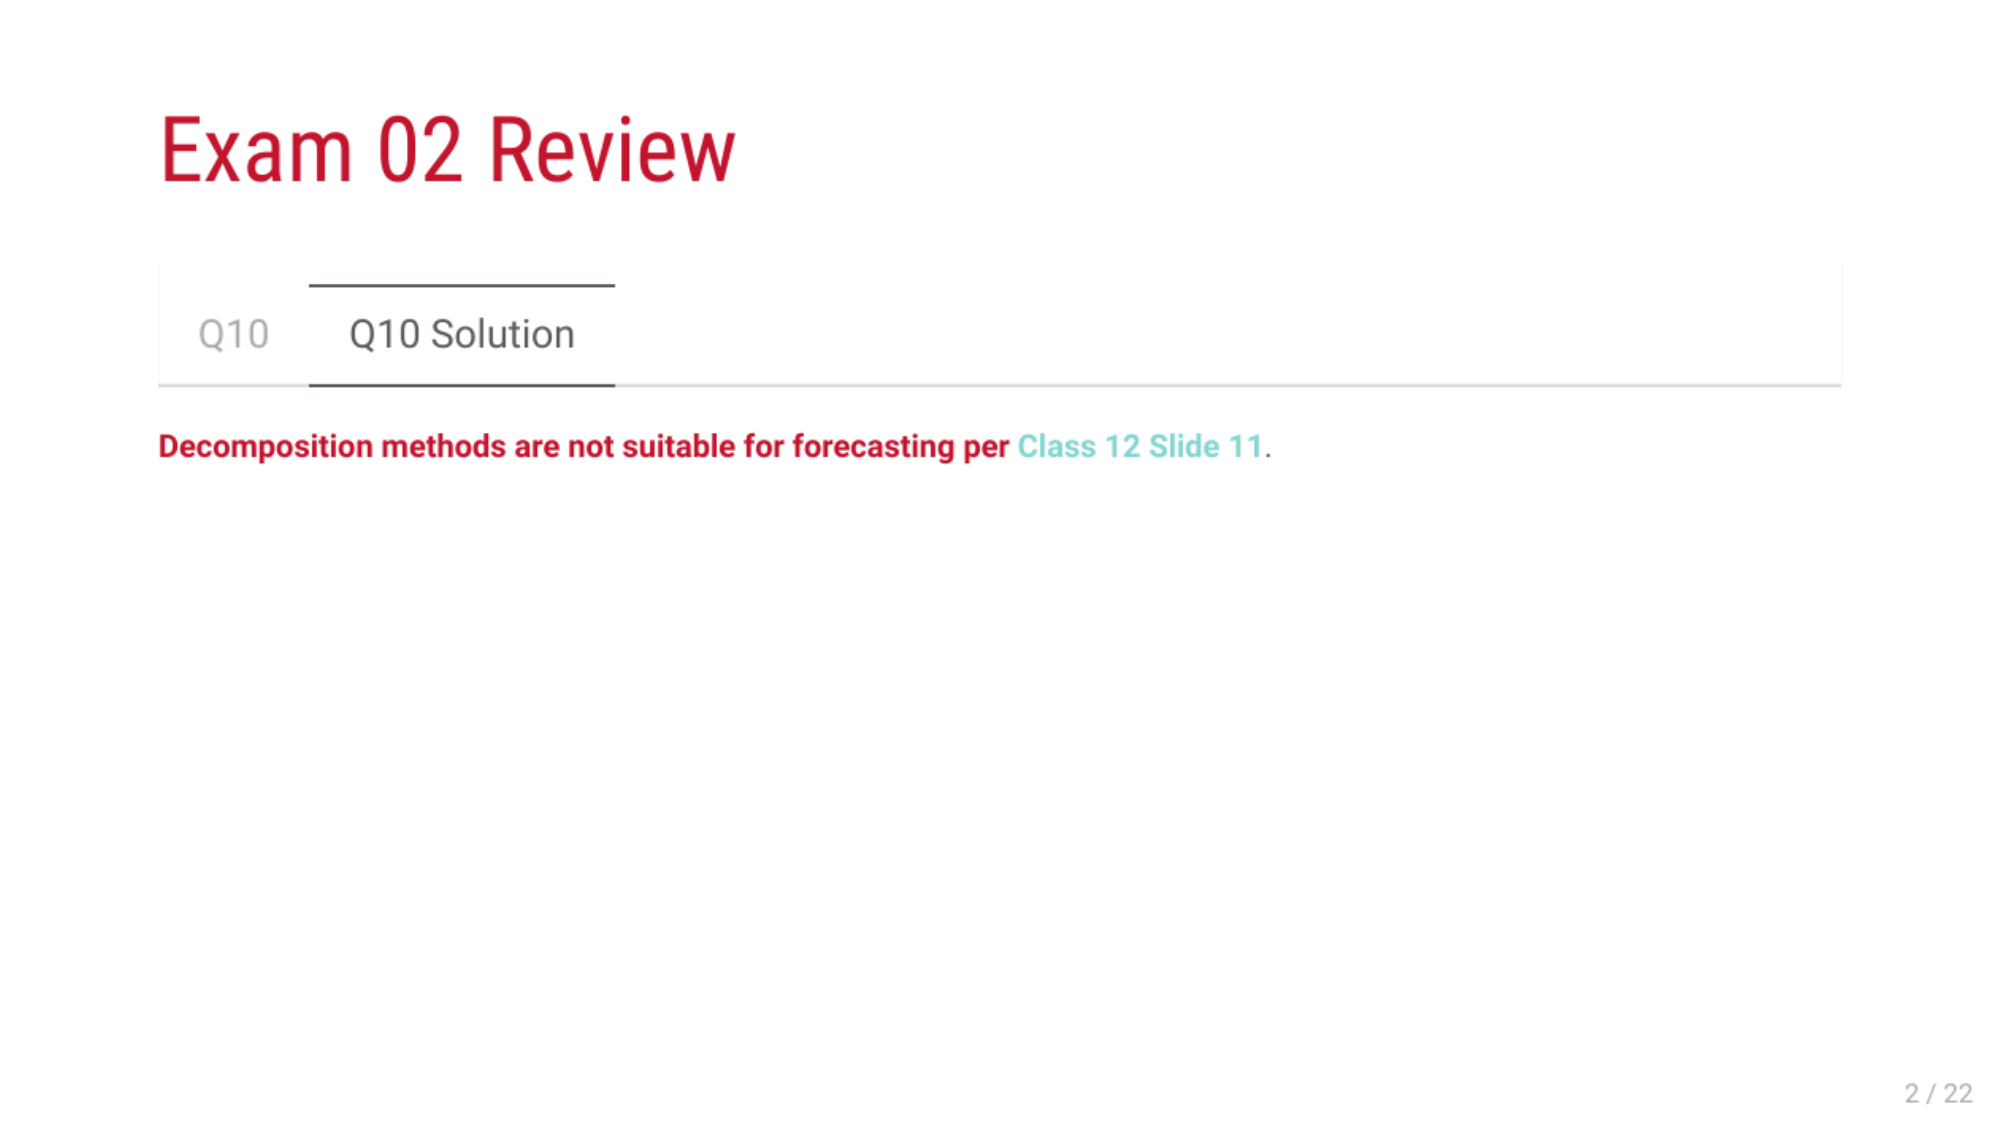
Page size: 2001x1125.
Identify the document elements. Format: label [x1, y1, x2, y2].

list [0, 0, 2000, 1125]
